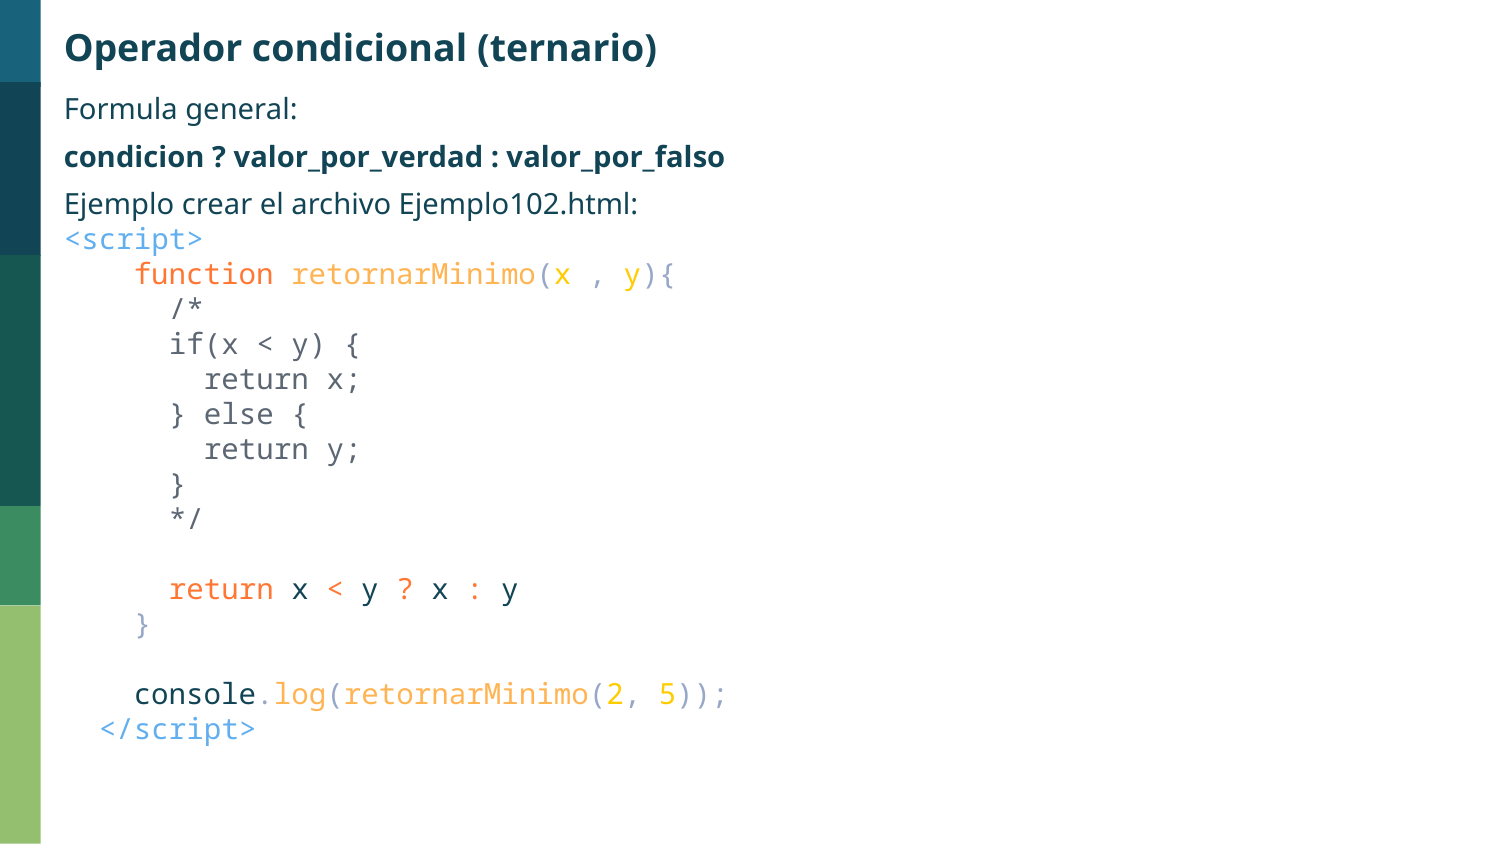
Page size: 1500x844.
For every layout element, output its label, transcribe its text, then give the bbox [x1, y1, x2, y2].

text_box Operador condicional (ternario) [48, 0, 1131, 94]
text_box Formula general: condicion ? valor_por_verdad : valor_por_falso Ejemplo crear el archivo Ejemplo102.html: <script> function retornarMinimo(x , y){ /* if(x < y) { return x; } else { return y; } */ return x < y ? x : y } console.log(retornarMinimo(2, 5)); </script> [48, 75, 1480, 815]
